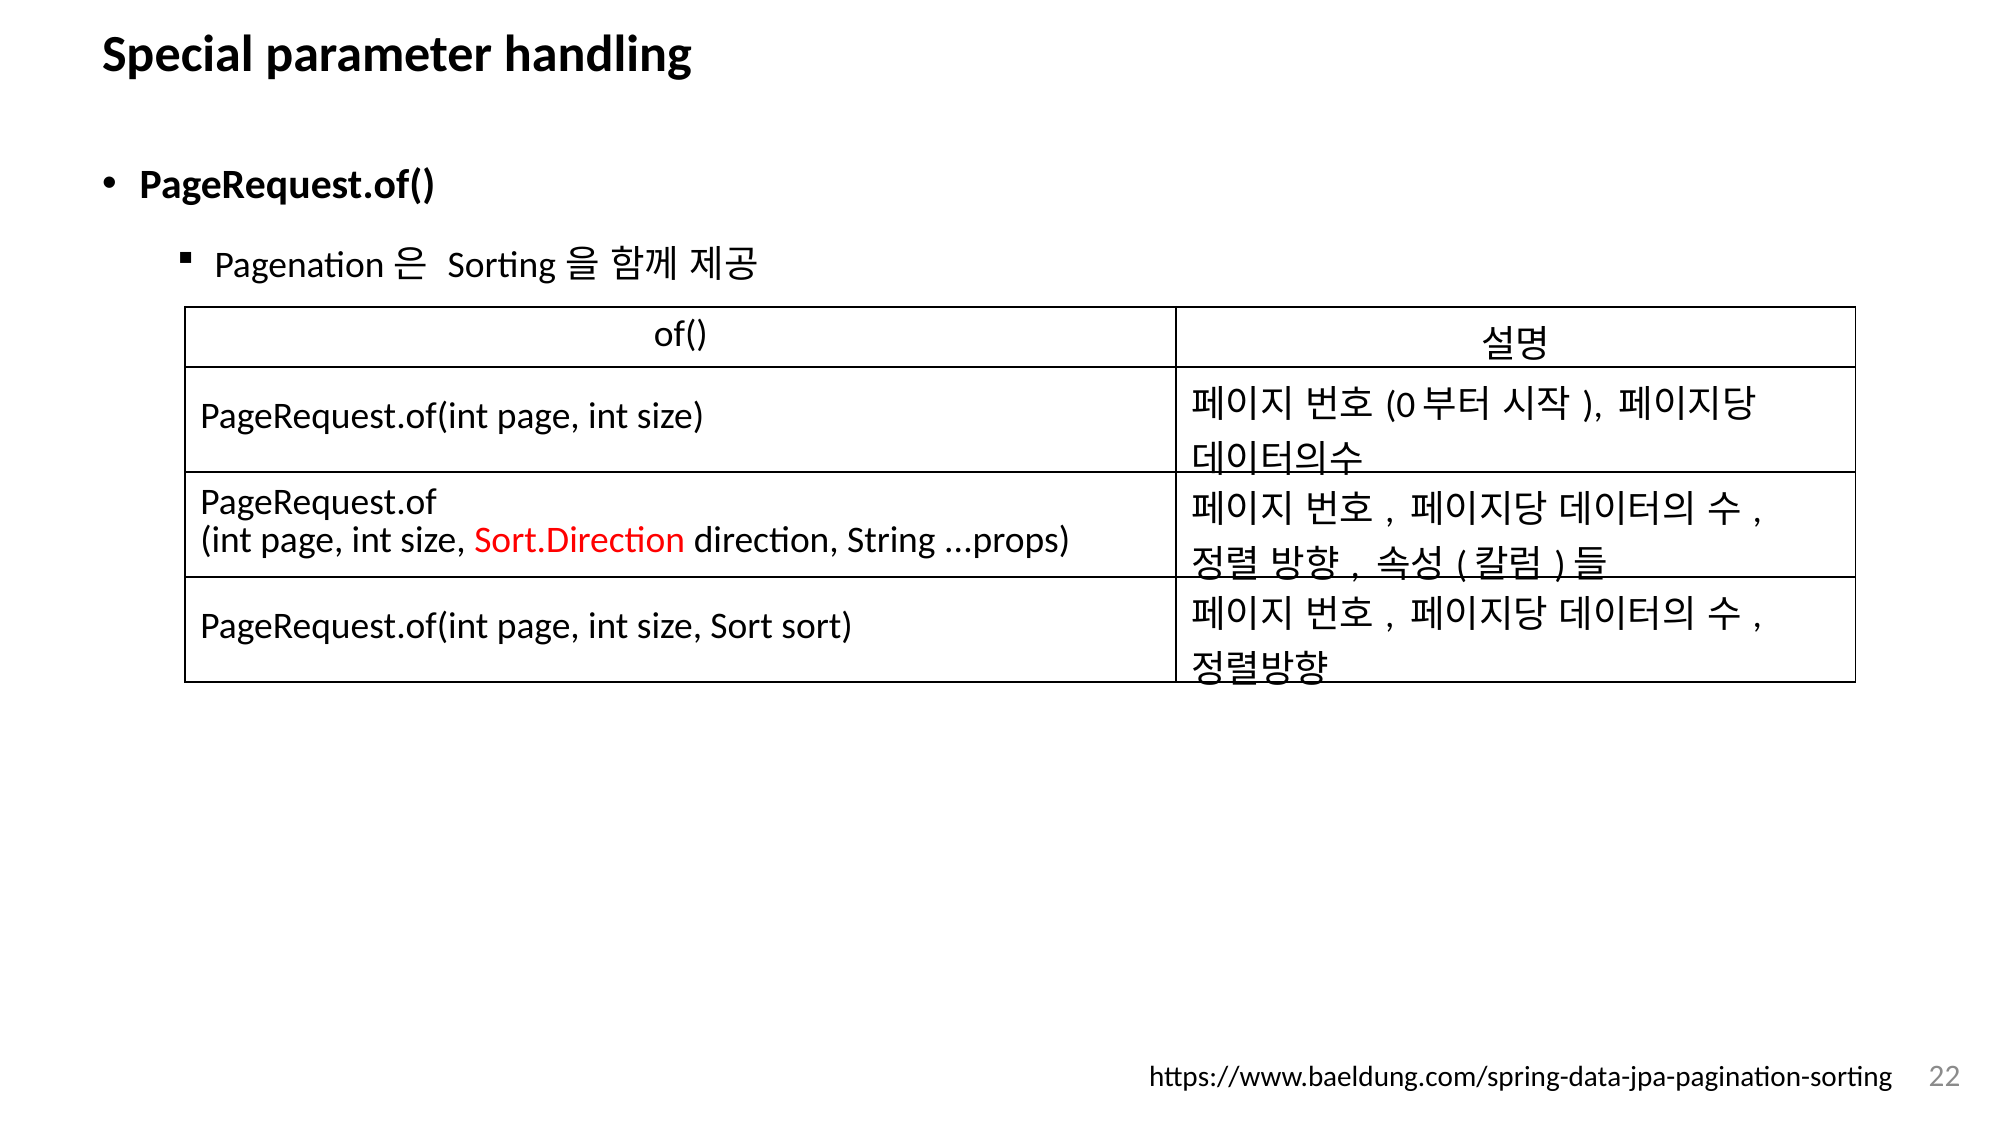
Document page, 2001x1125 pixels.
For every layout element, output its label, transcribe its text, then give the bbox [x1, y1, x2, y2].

text_box https://www.baeldung.com/spring-data-jpa-pagination-sorting [1134, 1049, 1909, 1100]
table_cell PageRequest.of (int page, int size, Sort.Direction direction, String ...props) [186, 473, 1175, 576]
table_cell 페이지 번호, 페이지당 데이터의 수, 정렬방향 [1177, 578, 1855, 681]
table_cell 페이지 번호(0부터 시작), 페이지당 데이터의수 [1177, 368, 1855, 471]
table_cell PageRequest.of(int page, int size, Sort sort) [186, 578, 1175, 681]
slide_number 22 [1412, 1042, 1976, 1106]
table_cell PageRequest.of(int page, int size) [186, 368, 1175, 471]
title Special parameter handling [87, 26, 1812, 83]
list PageRequest.of() Pagenation은 Sorting을 함께 제공 [87, 124, 1909, 1066]
table_header 설명 [1177, 308, 1855, 366]
table_header of() [186, 308, 1175, 366]
table_cell 페이지 번호, 페이지당 데이터의 수, 정렬 방향, 속성(칼럼)들 [1177, 473, 1855, 576]
